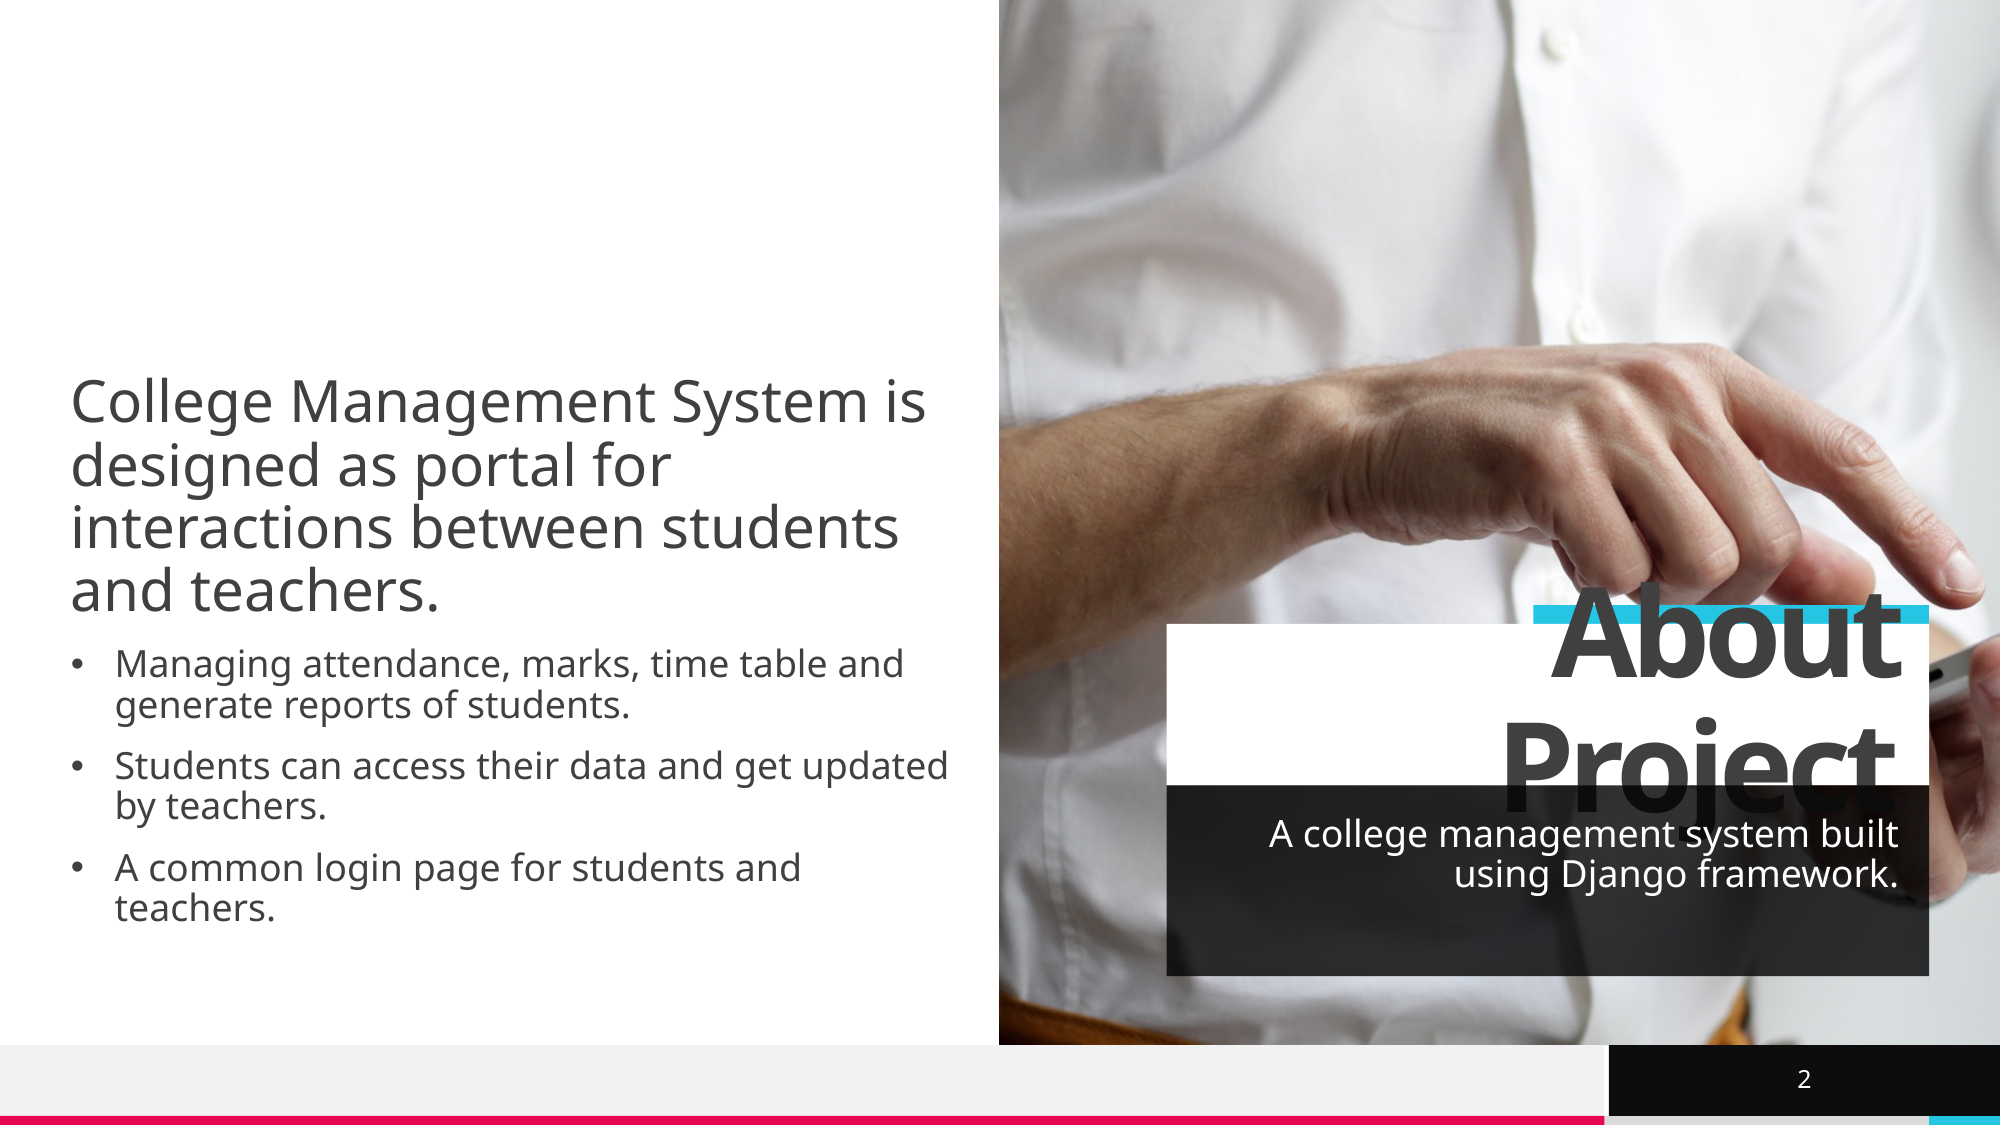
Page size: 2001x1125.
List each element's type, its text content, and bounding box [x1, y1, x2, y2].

slide_number 2 [1608, 1045, 2000, 1116]
picture [999, 0, 2000, 1045]
list College Management System is designed as portal for interactions between students and teachers. Managing attendance, marks, time table and generate reports of students. Students can access their data and get updated by teachers. A common login page for students and teachers. [70, 437, 969, 930]
